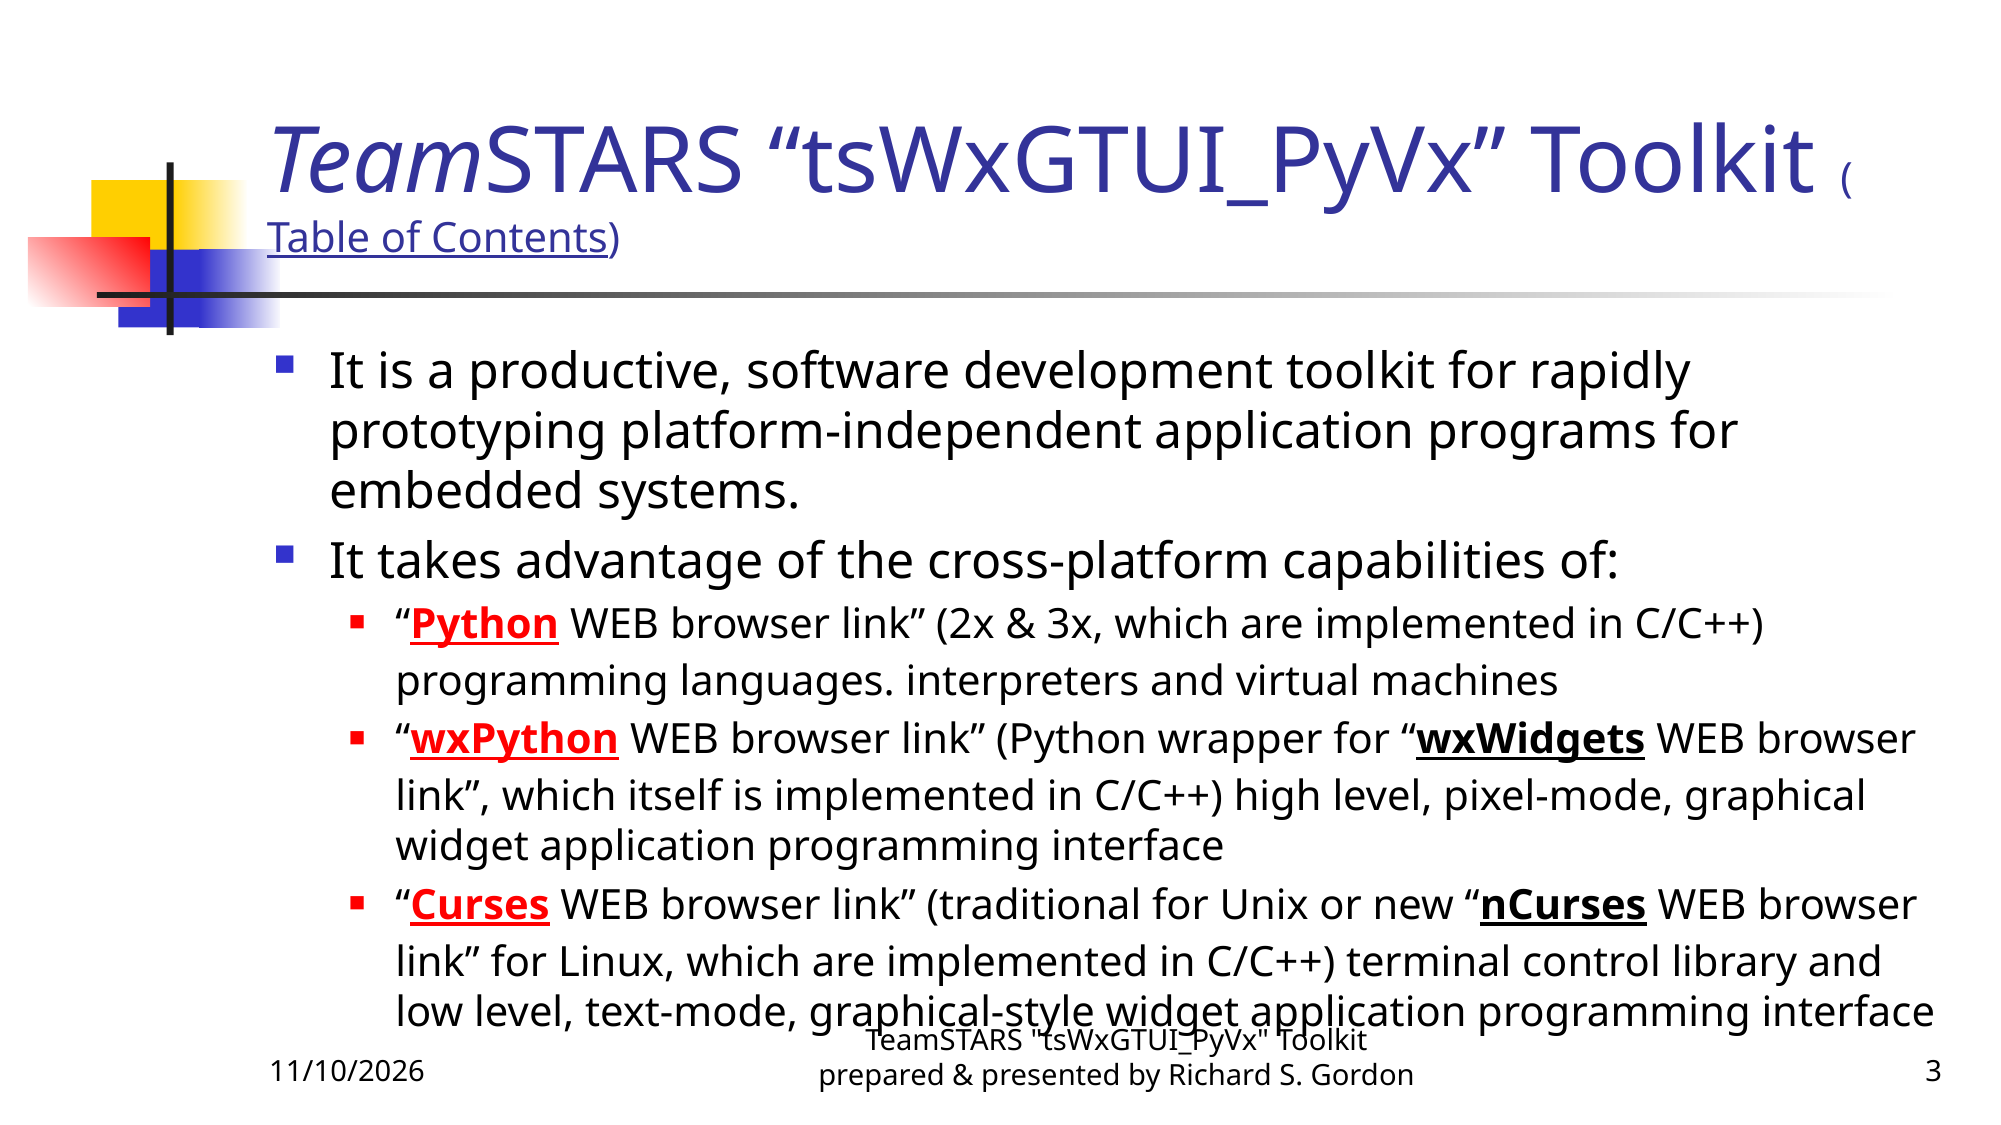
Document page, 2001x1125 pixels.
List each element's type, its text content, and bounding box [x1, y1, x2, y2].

footer TeamSTARS "tsWxGTUI_PyVx" Toolkit prepared & presented by Richard S. Gordon [799, 1023, 1434, 1100]
slide_number 3 [1540, 1023, 1958, 1100]
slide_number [253, 1023, 672, 1100]
title TeamSTARS “tsWxGTUI_PyVx” Toolkit (Table of Contents) [251, 34, 1957, 276]
list It is a productive, software development toolkit for rapidly prototyping platform-independent application programs for embedded systems. It takes advantage of the cross-platform capabilities of: “Python WEB browser link” (2x & 3x, which are implemented in C/C++) programming languages. interpreters and virtual machines “wxPython WEB browser link” (Python wrapper for “wxWidgets WEB browser link”, which itself is implemented in C/C++) high level, pixel-mode, graphical widget application programming interface “Curses WEB browser link” (traditional for Unix or new “nCurses WEB browser link” for Linux, which are implemented in C/C++) terminal control library and low level, text-mode, graphical-style widget application programming interface [258, 330, 1959, 1007]
